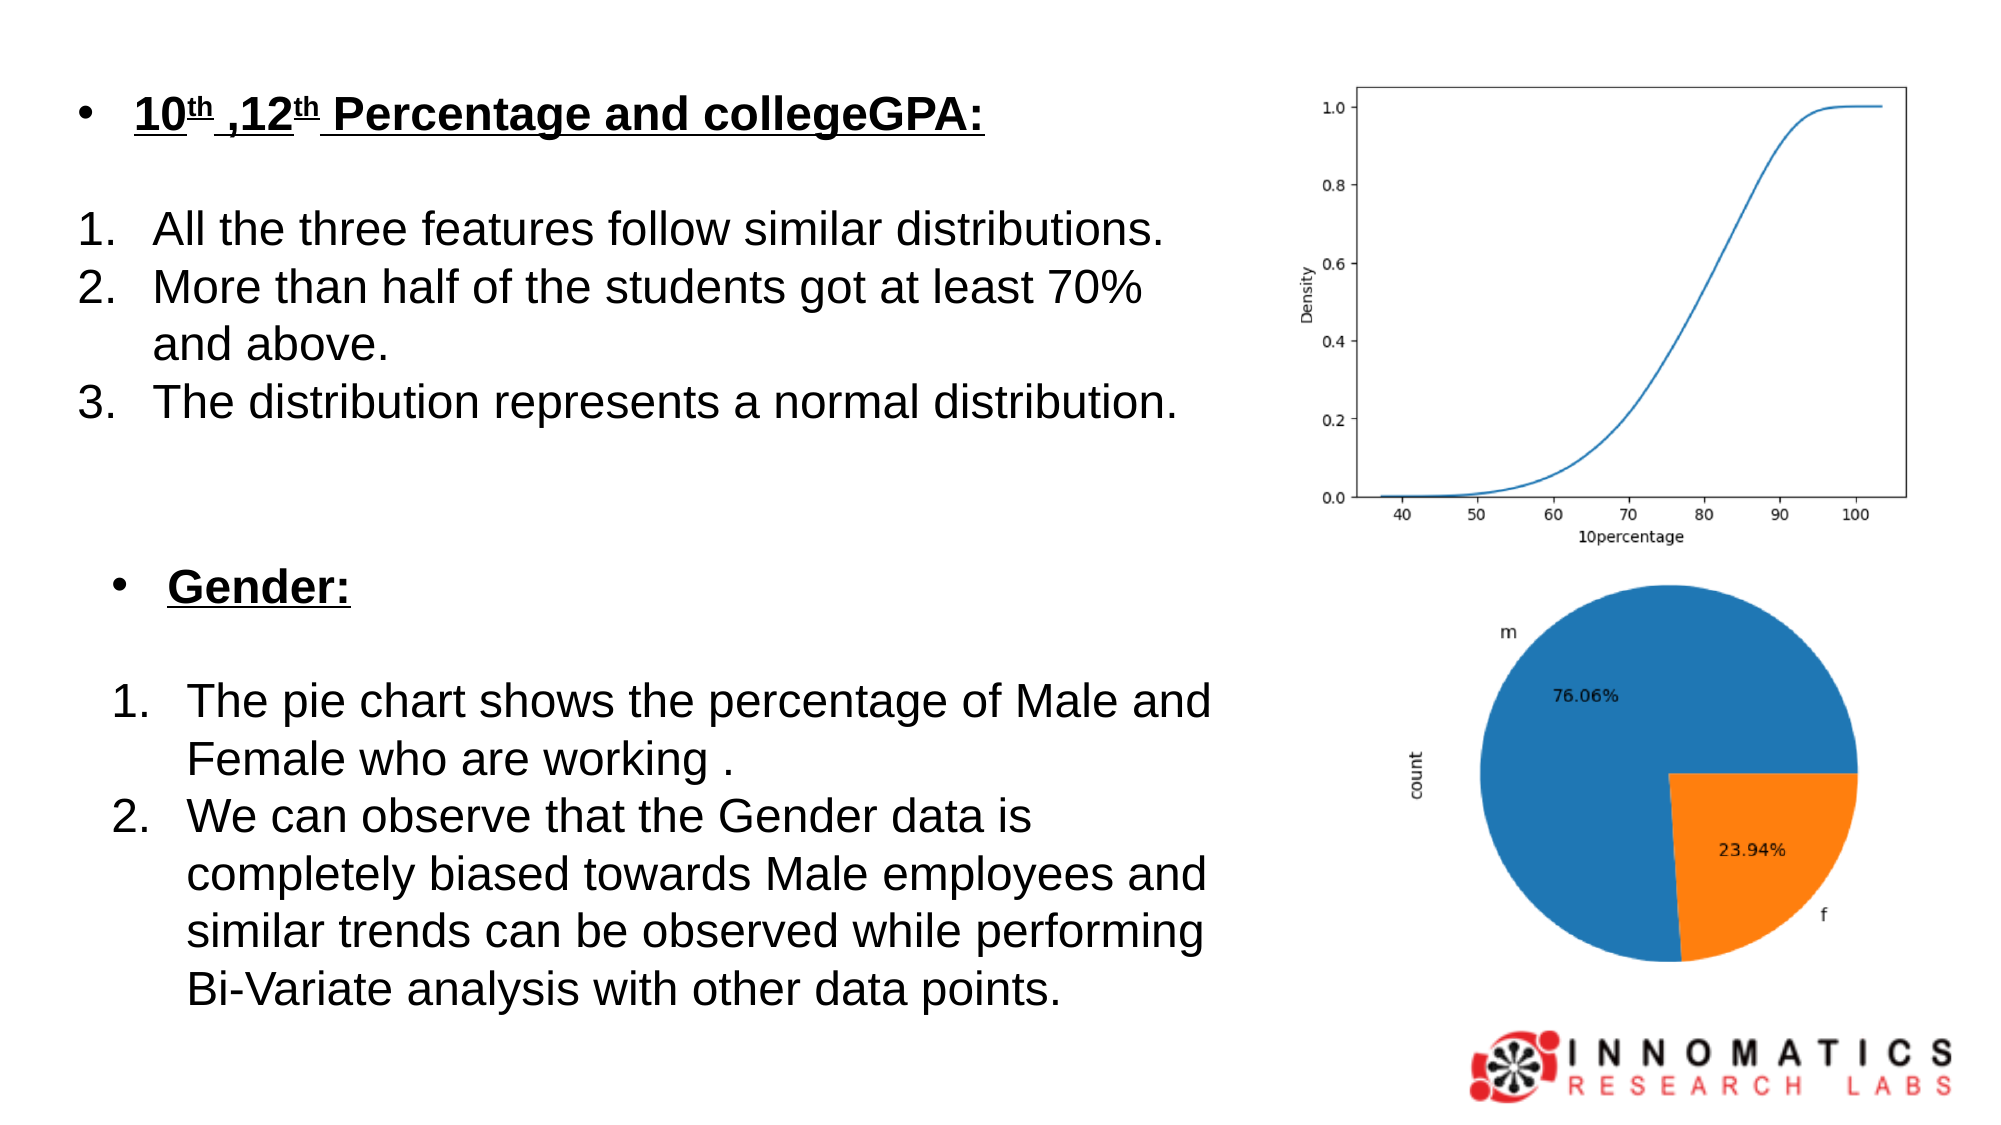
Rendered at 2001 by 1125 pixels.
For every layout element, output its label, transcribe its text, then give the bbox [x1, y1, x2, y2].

picture [1445, 1014, 1975, 1125]
text_box 10th ,12th Percentage and collegeGPA: All the three features follow similar distributions. More than half of the students got at least 70% and above. The distribution represents a normal distribution. [62, 75, 1230, 436]
picture [1297, 75, 1972, 549]
text_box Gender: The pie chart shows the percentage of Male and Female who are working . We can observe that the Gender data is completely biased towards Male employees and similar trends can be observed while performing Bi-Variate analysis with other data points. [96, 547, 1264, 1023]
picture [1403, 576, 1865, 971]
